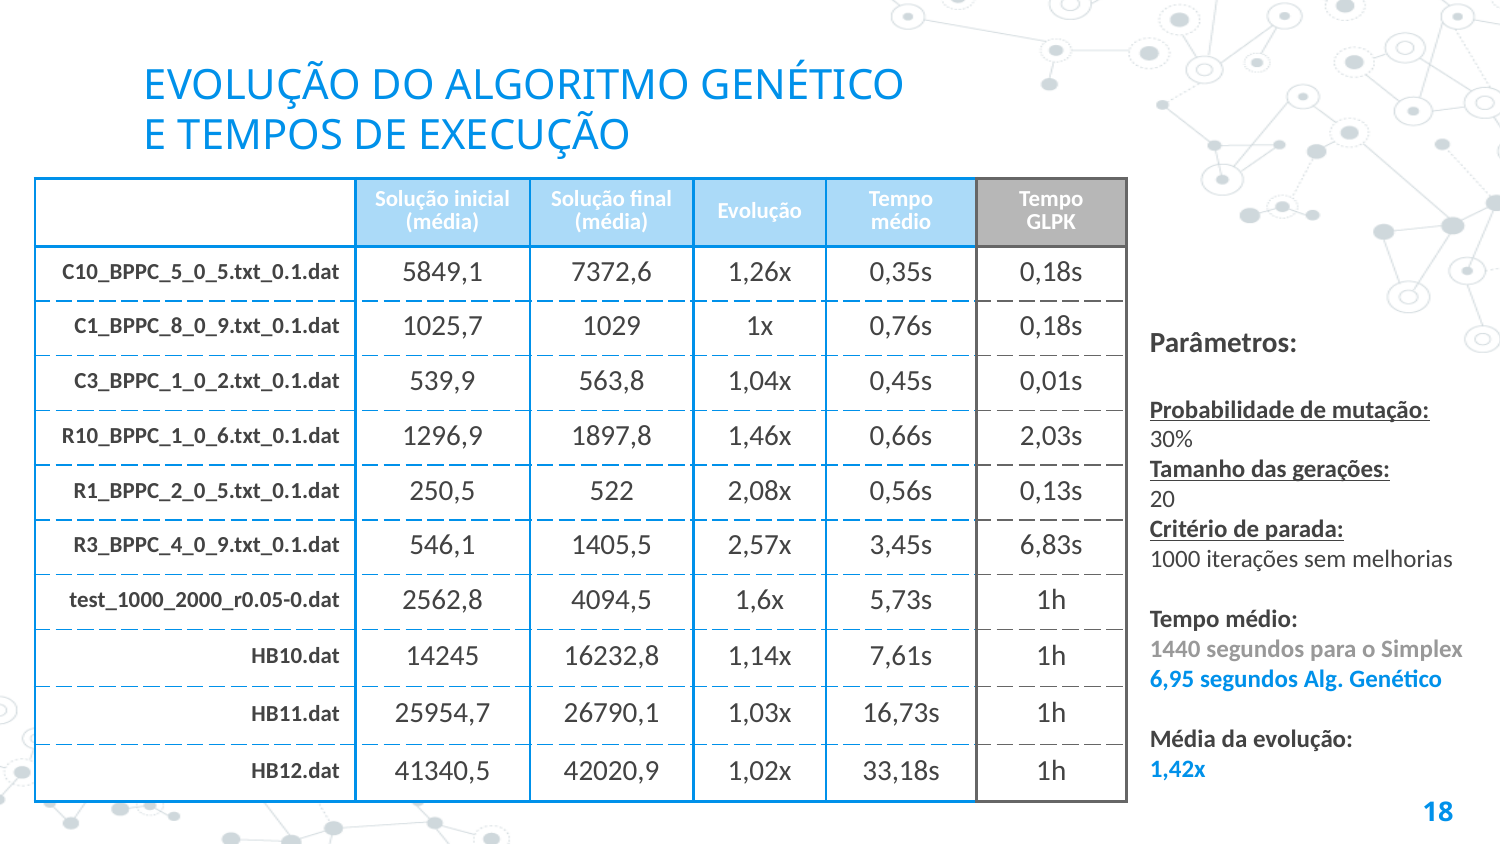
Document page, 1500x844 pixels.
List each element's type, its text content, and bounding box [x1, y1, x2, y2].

table_cell 42020,9 [531, 744, 692, 800]
table_cell 1029 [531, 301, 692, 356]
table_cell 4094,5 [531, 575, 692, 629]
table_cell 0,56s [827, 465, 975, 520]
table_cell 41340,5 [357, 744, 529, 800]
table_cell 250,5 [357, 465, 529, 520]
table_cell R1_BPPC_2_0_5.txt_0.1.dat [36, 465, 354, 520]
table_header [36, 180, 354, 245]
table_cell 1h [978, 629, 1125, 687]
table_cell 1,26x [695, 248, 825, 301]
table_cell 16,73s [827, 687, 975, 744]
table_cell 563,8 [531, 356, 692, 410]
table_cell 7372,6 [531, 248, 692, 301]
table_cell C3_BPPC_1_0_2.txt_0.1.dat [36, 356, 354, 410]
table_cell 522 [531, 465, 692, 520]
table_cell 1,03x [695, 687, 825, 744]
table_cell 1296,9 [357, 410, 529, 465]
table_cell 3,45s [827, 520, 975, 575]
table_cell 1h [978, 744, 1125, 800]
table_cell 1,02x [695, 744, 825, 800]
table_cell 2562,8 [357, 575, 529, 629]
table_cell 0,01s [978, 356, 1125, 410]
table_cell C1_BPPC_8_0_9.txt_0.1.dat [36, 301, 354, 356]
table_header Tempo GLPK [978, 180, 1125, 245]
table_cell 1897,8 [531, 410, 692, 465]
table_cell 33,18s [827, 744, 975, 800]
table_cell 0,35s [827, 248, 975, 301]
slide_number ‹#› [1378, 779, 1469, 844]
table_header Solução final (média) [531, 180, 692, 245]
table_cell 539,9 [357, 356, 529, 410]
text_box Parâmetros: Probabilidade de mutação: 30% Tamanho das gerações: 20 Critério de parada: 1000 iterações sem melhorias Tempo médio: 1440 segundos para o Simplex 6,95 segundos Alg. Genético Média da evolução: 1,42x [1134, 308, 1481, 742]
table_header Solução inicial (média) [357, 180, 529, 245]
table_cell 2,57x [695, 520, 825, 575]
table_cell 25954,7 [357, 687, 529, 744]
table_cell 2,08x [695, 465, 825, 520]
table_cell 1h [978, 687, 1125, 744]
table_cell 0,66s [827, 410, 975, 465]
table_cell 1025,7 [357, 301, 529, 356]
table_cell 0,76s [827, 301, 975, 356]
picture [0, 0, 1500, 844]
table_cell 1,46x [695, 410, 825, 465]
table_cell 0,45s [827, 356, 975, 410]
table_cell 0,18s [978, 248, 1125, 301]
table_cell 1,04x [695, 356, 825, 410]
table_cell 1405,5 [531, 520, 692, 575]
table_cell 1,14x [695, 629, 825, 687]
table_cell HB12.dat [36, 744, 354, 800]
table_header Evolução [695, 180, 825, 245]
table_cell 6,83s [978, 520, 1125, 575]
table_cell 14245 [357, 629, 529, 687]
table_cell 16232,8 [531, 629, 692, 687]
table_cell 0,18s [978, 301, 1125, 356]
table_cell HB10.dat [36, 629, 354, 687]
table_cell 26790,1 [531, 687, 692, 744]
table_cell 2,03s [978, 410, 1125, 465]
table_cell 5,73s [827, 575, 975, 629]
table_cell 546,1 [357, 520, 529, 575]
table_cell R3_BPPC_4_0_9.txt_0.1.dat [36, 520, 354, 575]
table_cell HB11.dat [36, 687, 354, 744]
table_cell 7,61s [827, 629, 975, 687]
table_cell C10_BPPC_5_0_5.txt_0.1.dat [36, 248, 354, 301]
table_cell test_1000_2000_r0.05-0.dat [36, 575, 354, 629]
table_cell 1x [695, 301, 825, 356]
table_cell 0,13s [978, 465, 1125, 520]
table_header Tempo médio [827, 180, 975, 245]
table_cell 1,6x [695, 575, 825, 629]
table_cell 1h [978, 575, 1125, 629]
table_cell 5849,1 [357, 248, 529, 301]
title EVOLUÇÃO DO ALGORITMO GENÉTICO E TEMPOS DE EXECUÇÃO [128, 50, 1372, 166]
table_cell R10_BPPC_1_0_6.txt_0.1.dat [36, 410, 354, 465]
